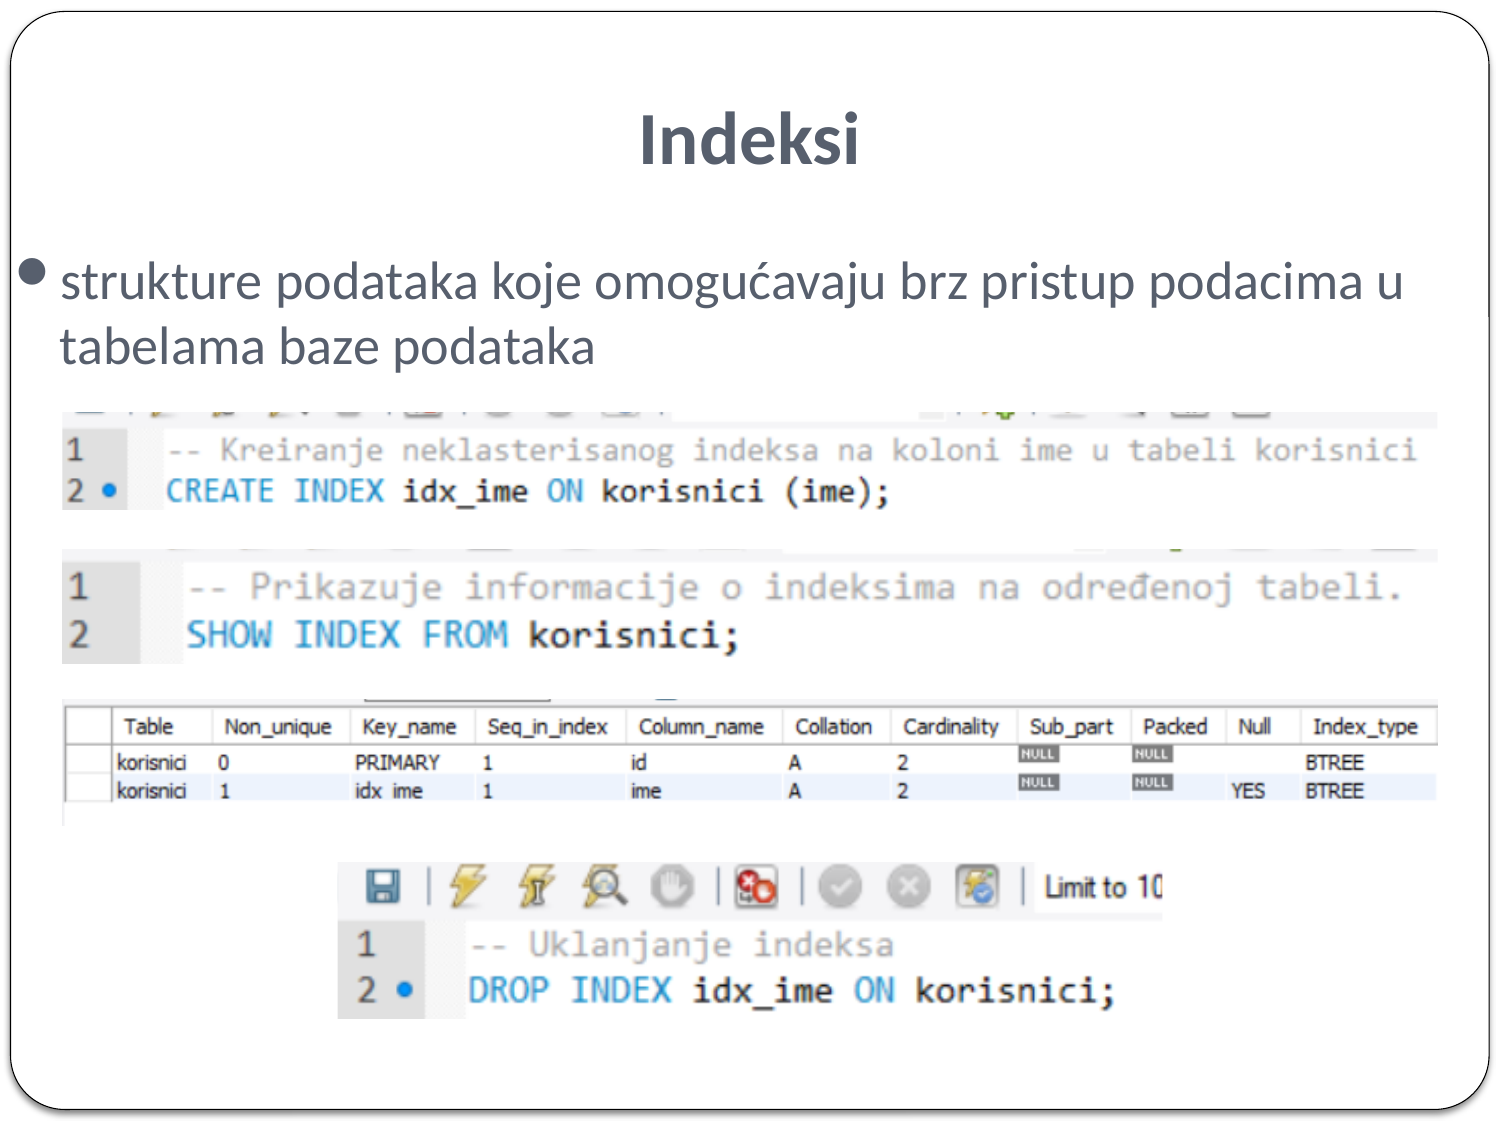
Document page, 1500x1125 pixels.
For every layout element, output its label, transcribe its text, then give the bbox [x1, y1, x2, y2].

list strukture podataka koje omogućavaju brz pristup podacima u tabelama baze podataka [0, 237, 1500, 1125]
picture [62, 412, 1438, 510]
picture [337, 862, 1163, 1019]
picture [61, 549, 1438, 664]
picture [61, 699, 1438, 826]
title Indeksi [0, 45, 1500, 233]
